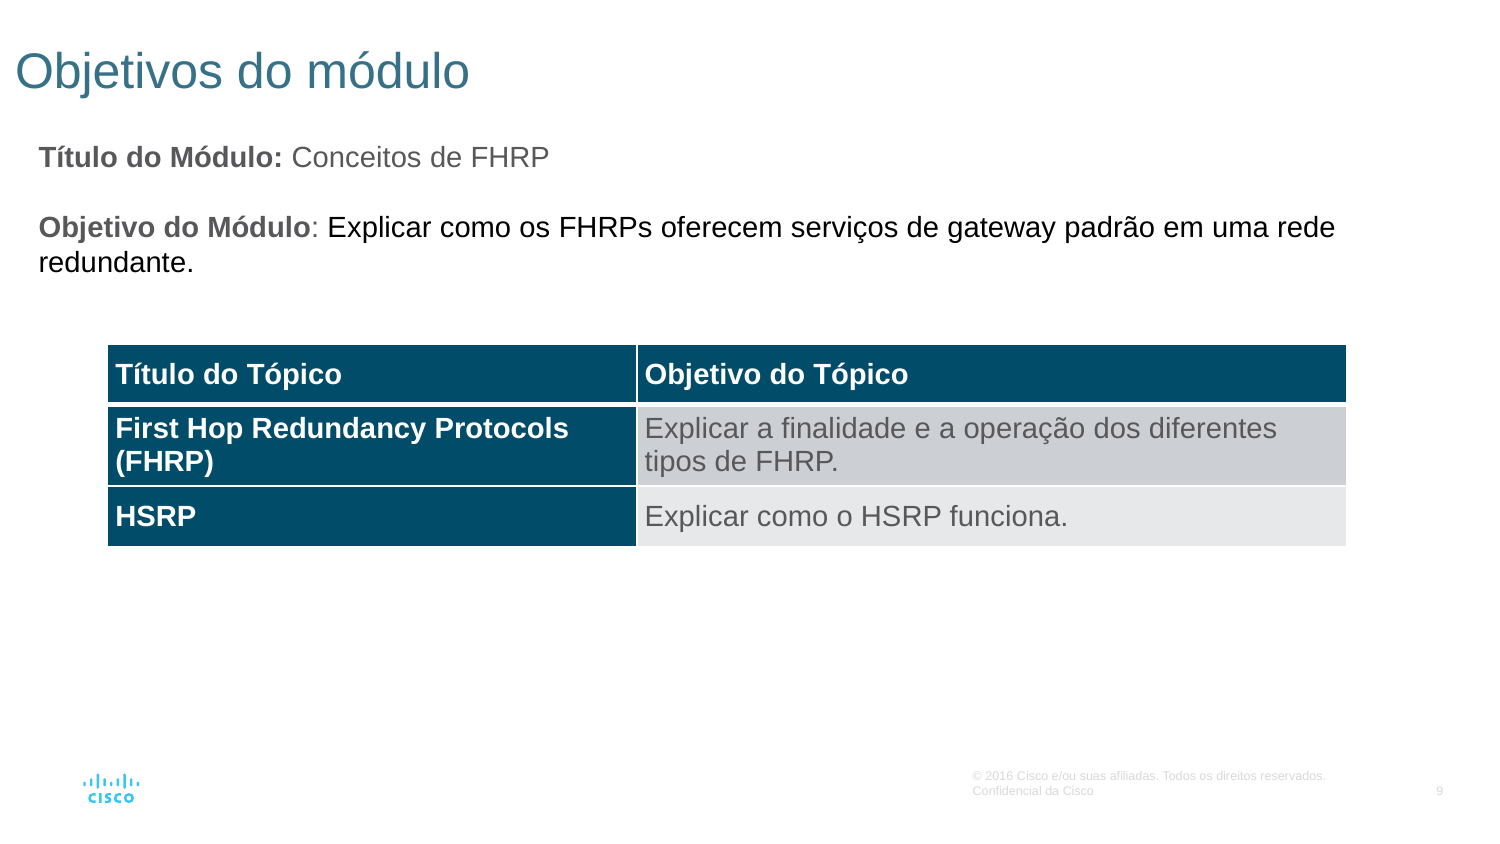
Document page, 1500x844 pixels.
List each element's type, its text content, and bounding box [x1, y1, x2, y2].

table_header Título do Tópico [108, 345, 636, 402]
list Título do Módulo: Conceitos de FHRP Objetivo do Módulo: Explicar como os FHRPs oferecem serviços de gateway padrão em uma rede redundante. [23, 131, 1476, 256]
table_cell Explicar como o HSRP funciona. [638, 487, 1346, 546]
table_cell Explicar a finalidade e a operação dos diferentes tipos de FHRP. [638, 407, 1346, 485]
title Objetivos do módulo [0, 6, 1500, 131]
table_cell HSRP [108, 487, 636, 546]
table_header Objetivo do Tópico [638, 345, 1346, 402]
table_cell First Hop Redundancy Protocols (FHRP) [108, 407, 636, 485]
